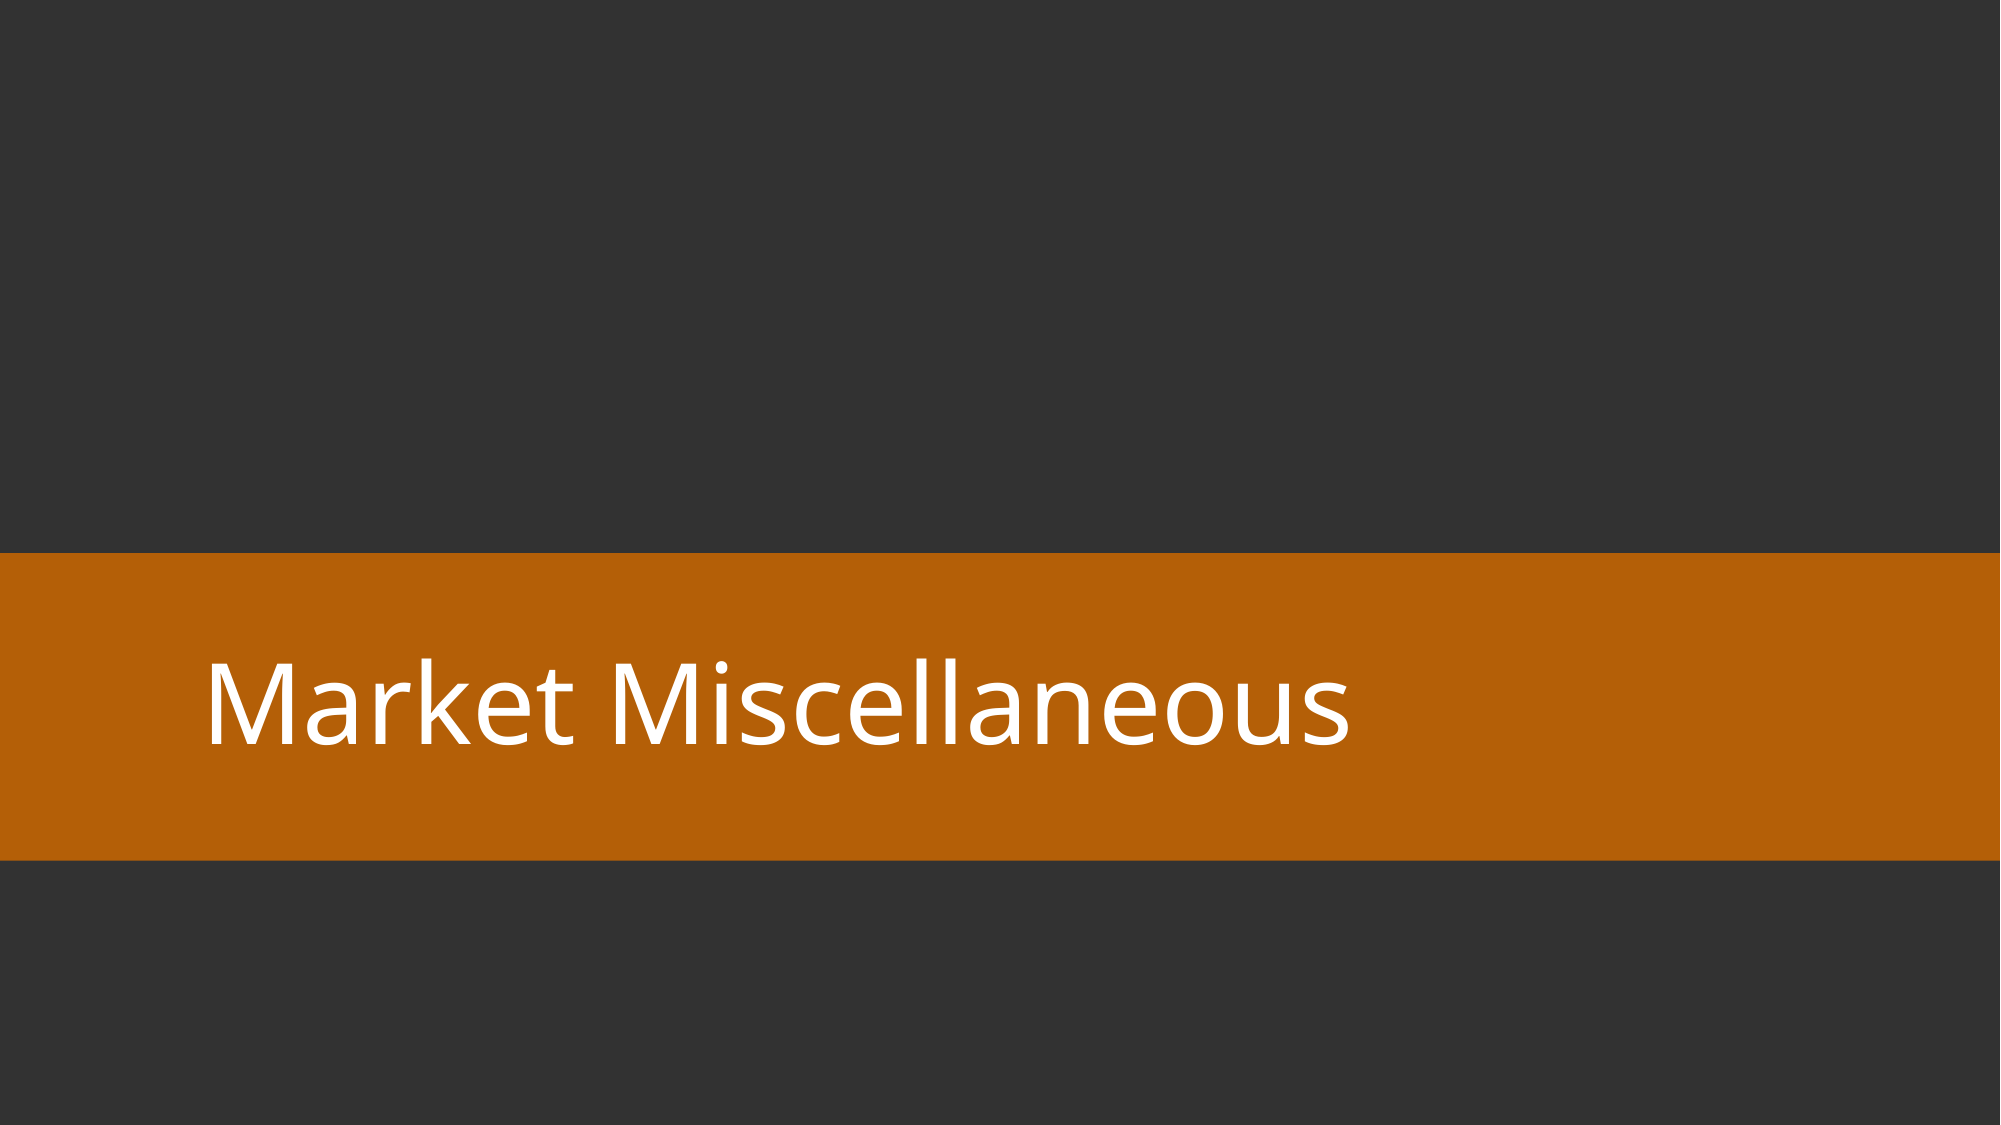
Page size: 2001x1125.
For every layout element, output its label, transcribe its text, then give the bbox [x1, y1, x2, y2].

title Market Miscellaneous [185, 577, 1963, 838]
